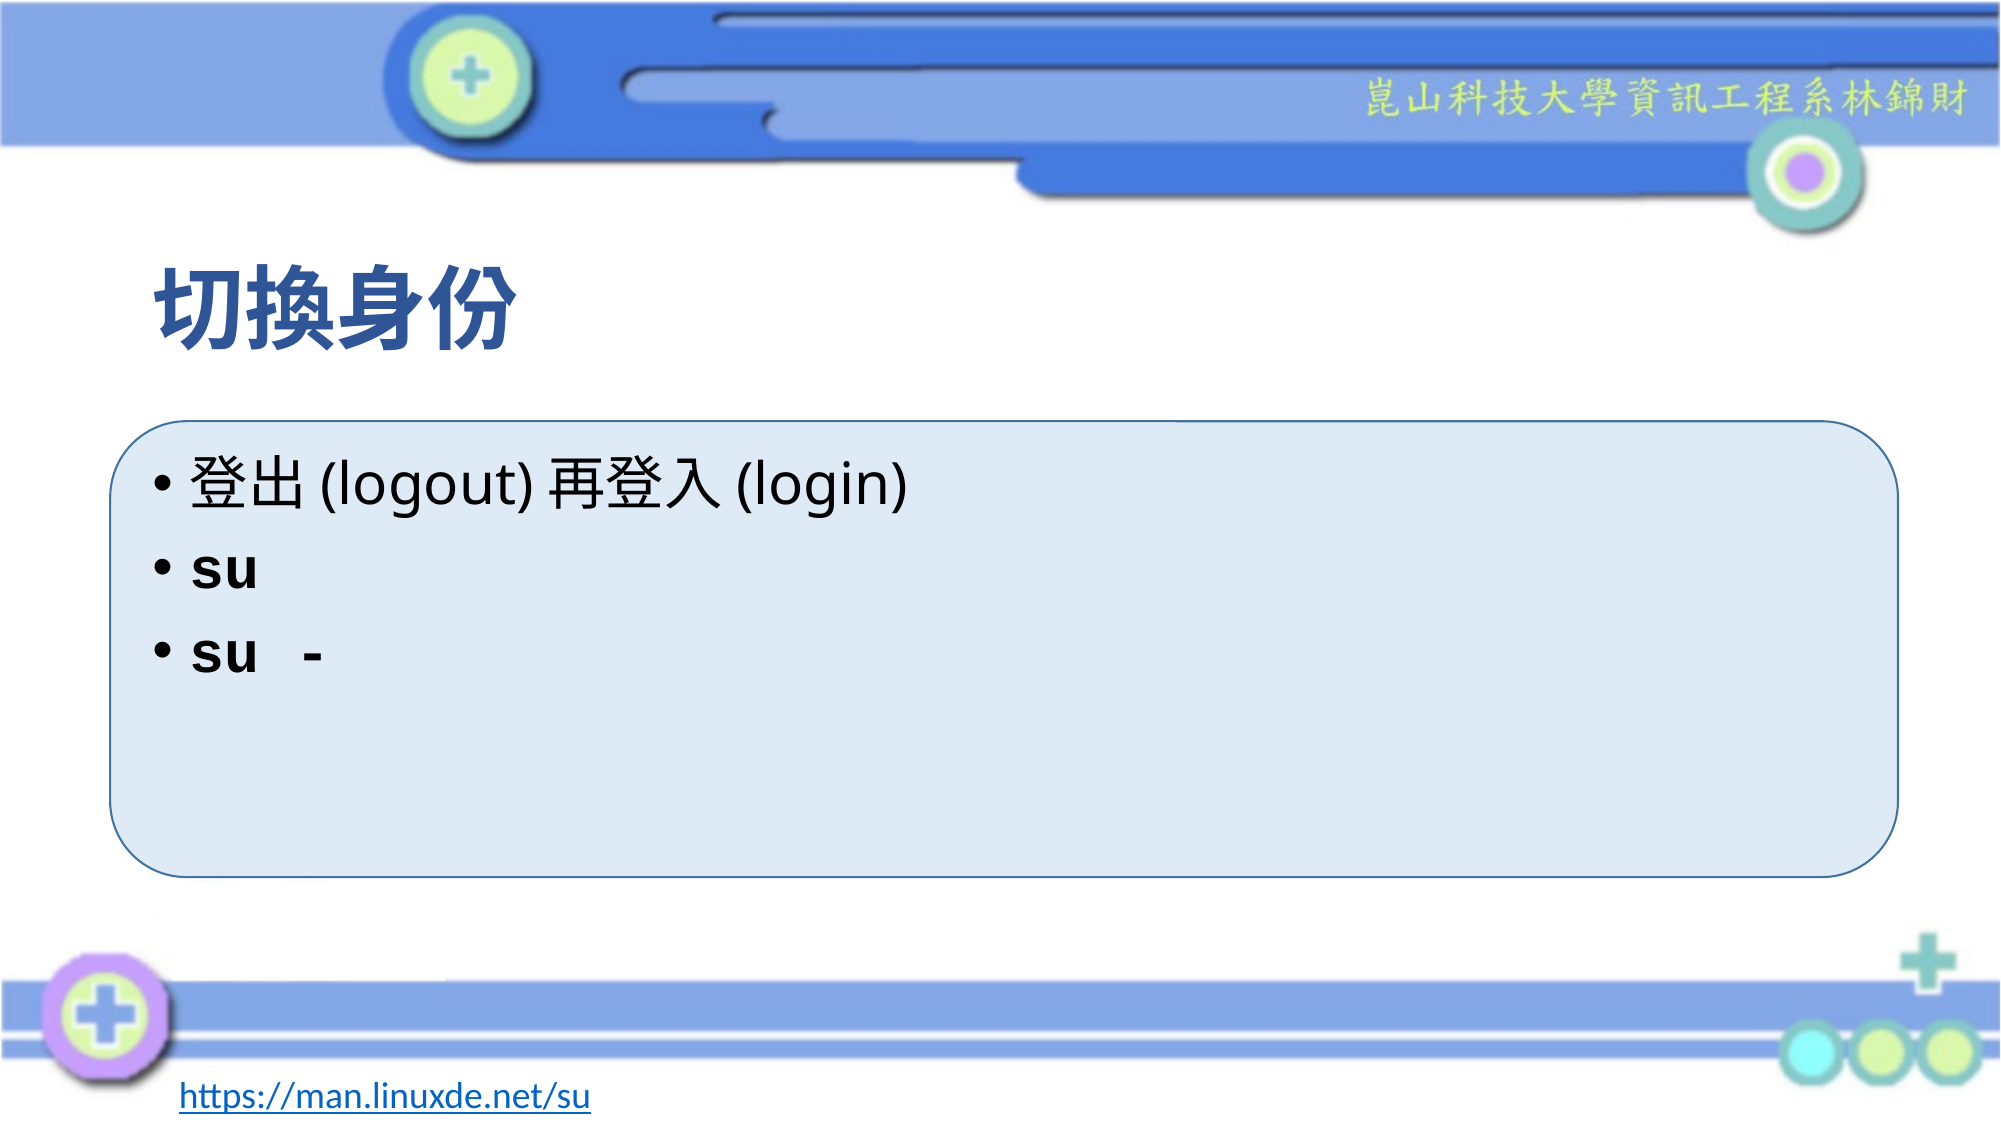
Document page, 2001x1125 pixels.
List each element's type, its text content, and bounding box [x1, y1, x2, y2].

text_box [109, 422, 1900, 867]
text_box https://man.linuxde.net/su [164, 1064, 607, 1124]
title 切換身份 [137, 203, 1863, 422]
list 登出(logout)再登入(login) su su - [137, 446, 1863, 1014]
picture [0, 0, 2001, 1125]
